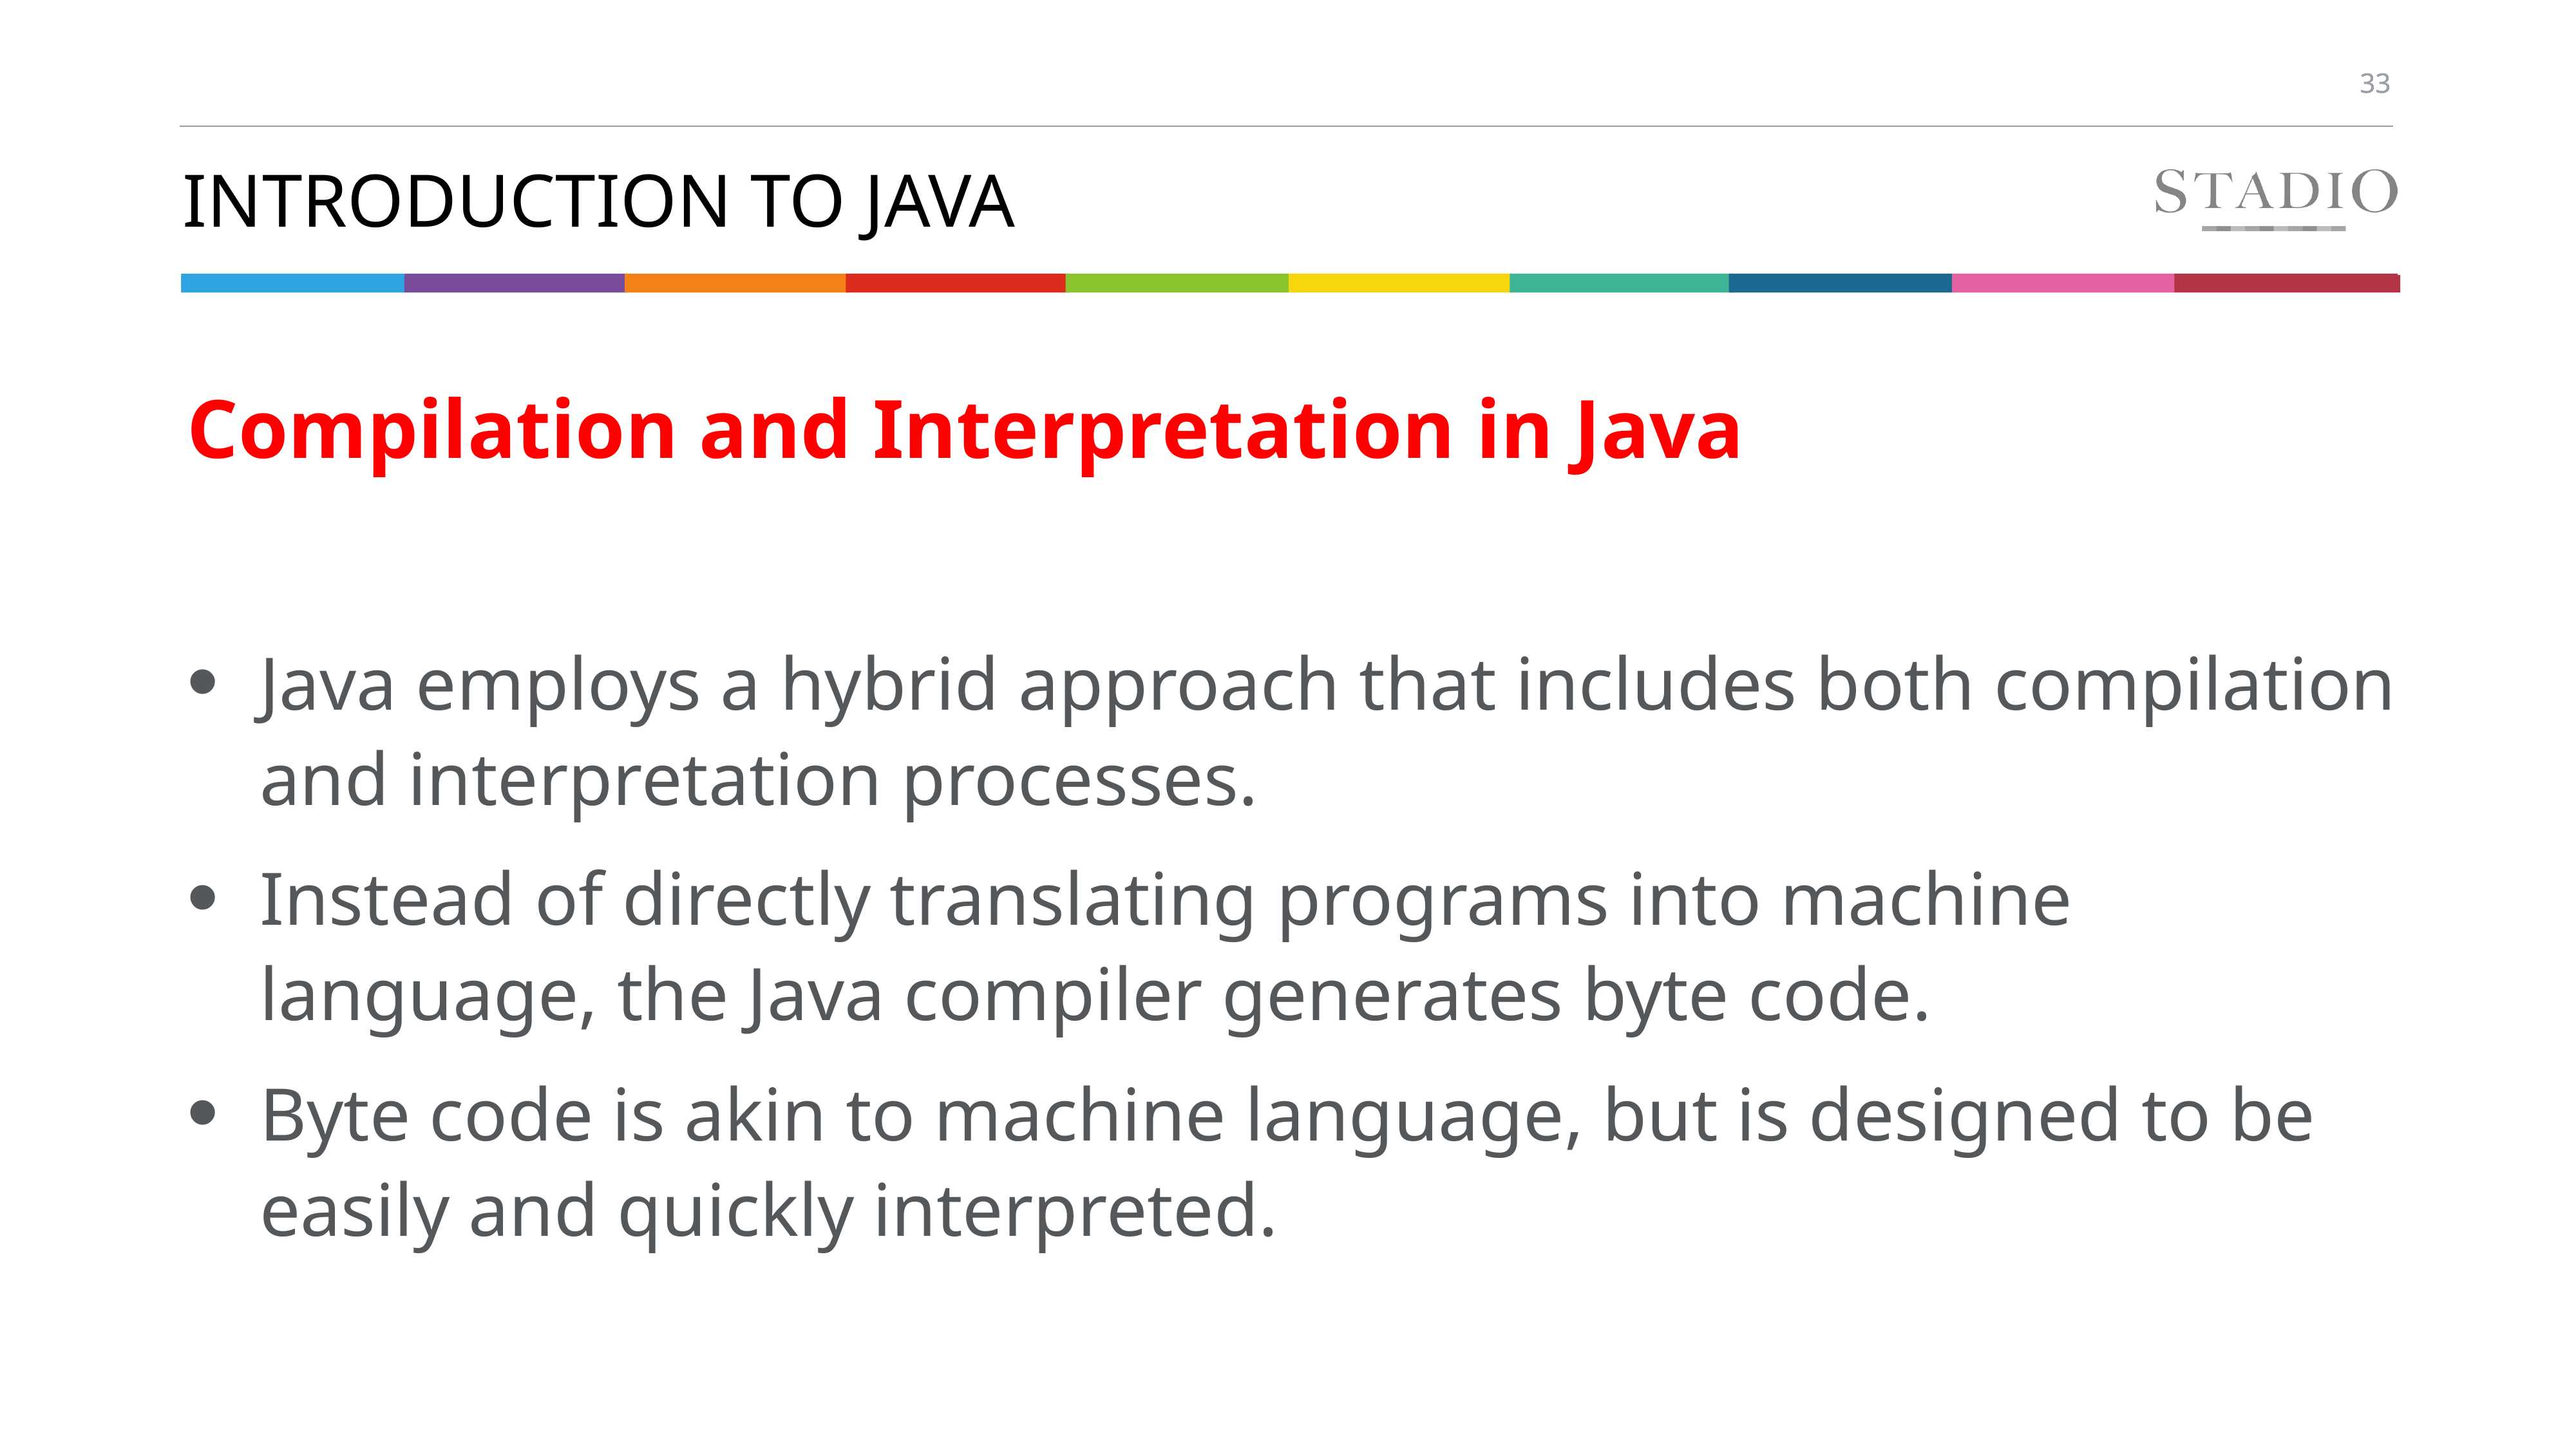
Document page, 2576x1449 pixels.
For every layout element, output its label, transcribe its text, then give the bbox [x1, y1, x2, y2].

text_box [181, 273, 2398, 293]
list Compilation and Interpretation in Java Java employs a hybrid approach that includes both compilation and interpretation processes. Instead of directly translating programs into machine language, the Java compiler generates byte code. Byte code is akin to machine language, but is designed to be easily and quickly interpreted. [187, 367, 2407, 1370]
text_box [178, 131, 2398, 279]
picture [2112, 126, 2441, 274]
title Introduction to java [182, 128, 2069, 131]
